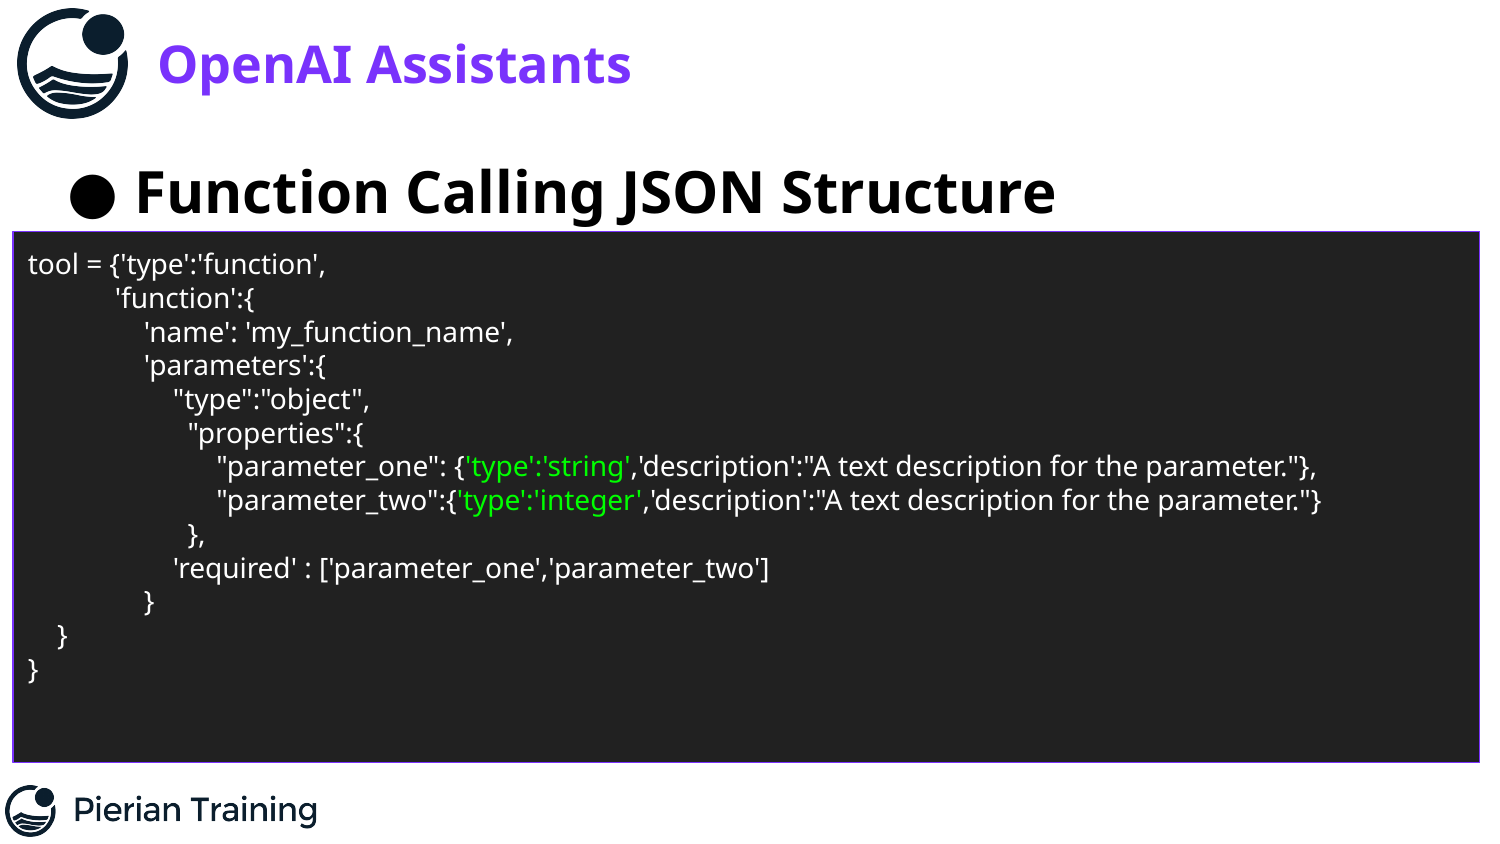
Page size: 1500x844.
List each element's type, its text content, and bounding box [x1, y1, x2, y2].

text_box tool = {'type':'function', 'function':{ 'name': 'my_function_name', 'parameters':{ "type":"object", "properties":{ "parameter_one": {'type':'string','description':"A text description for the parameter."}, "parameter_two":{'type':'integer','description':"A text description for the parameter."} }, 'required' : ['parameter_one','parameter_two'] } } } [12, 231, 1480, 763]
picture [4, 785, 318, 837]
picture [16, 8, 128, 120]
text_box OpenAI Assistants [142, 16, 1239, 110]
text_box Function Calling JSON Structure [44, 140, 1432, 231]
